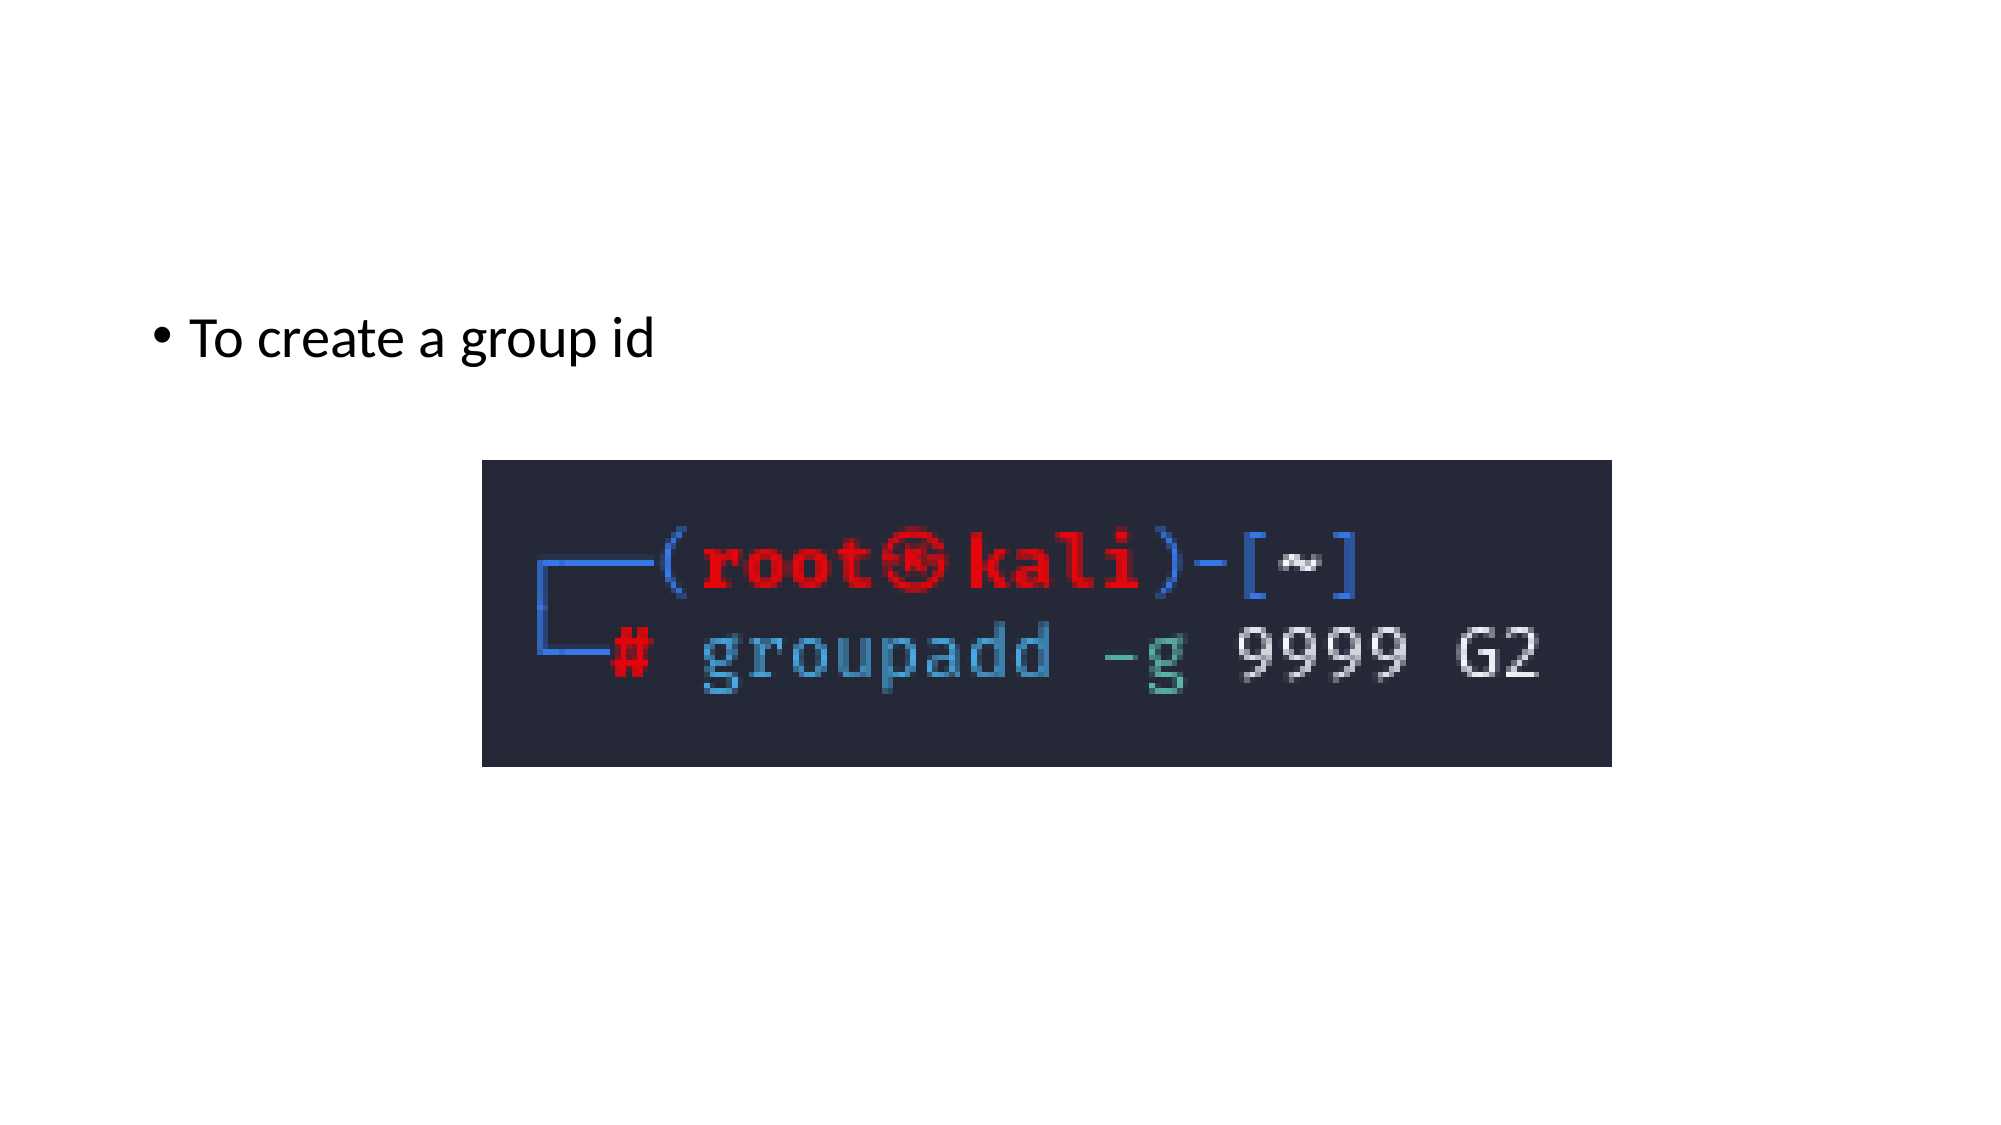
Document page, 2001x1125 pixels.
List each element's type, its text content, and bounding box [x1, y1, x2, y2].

picture [482, 460, 1612, 767]
list To create a group id [137, 299, 1863, 1014]
